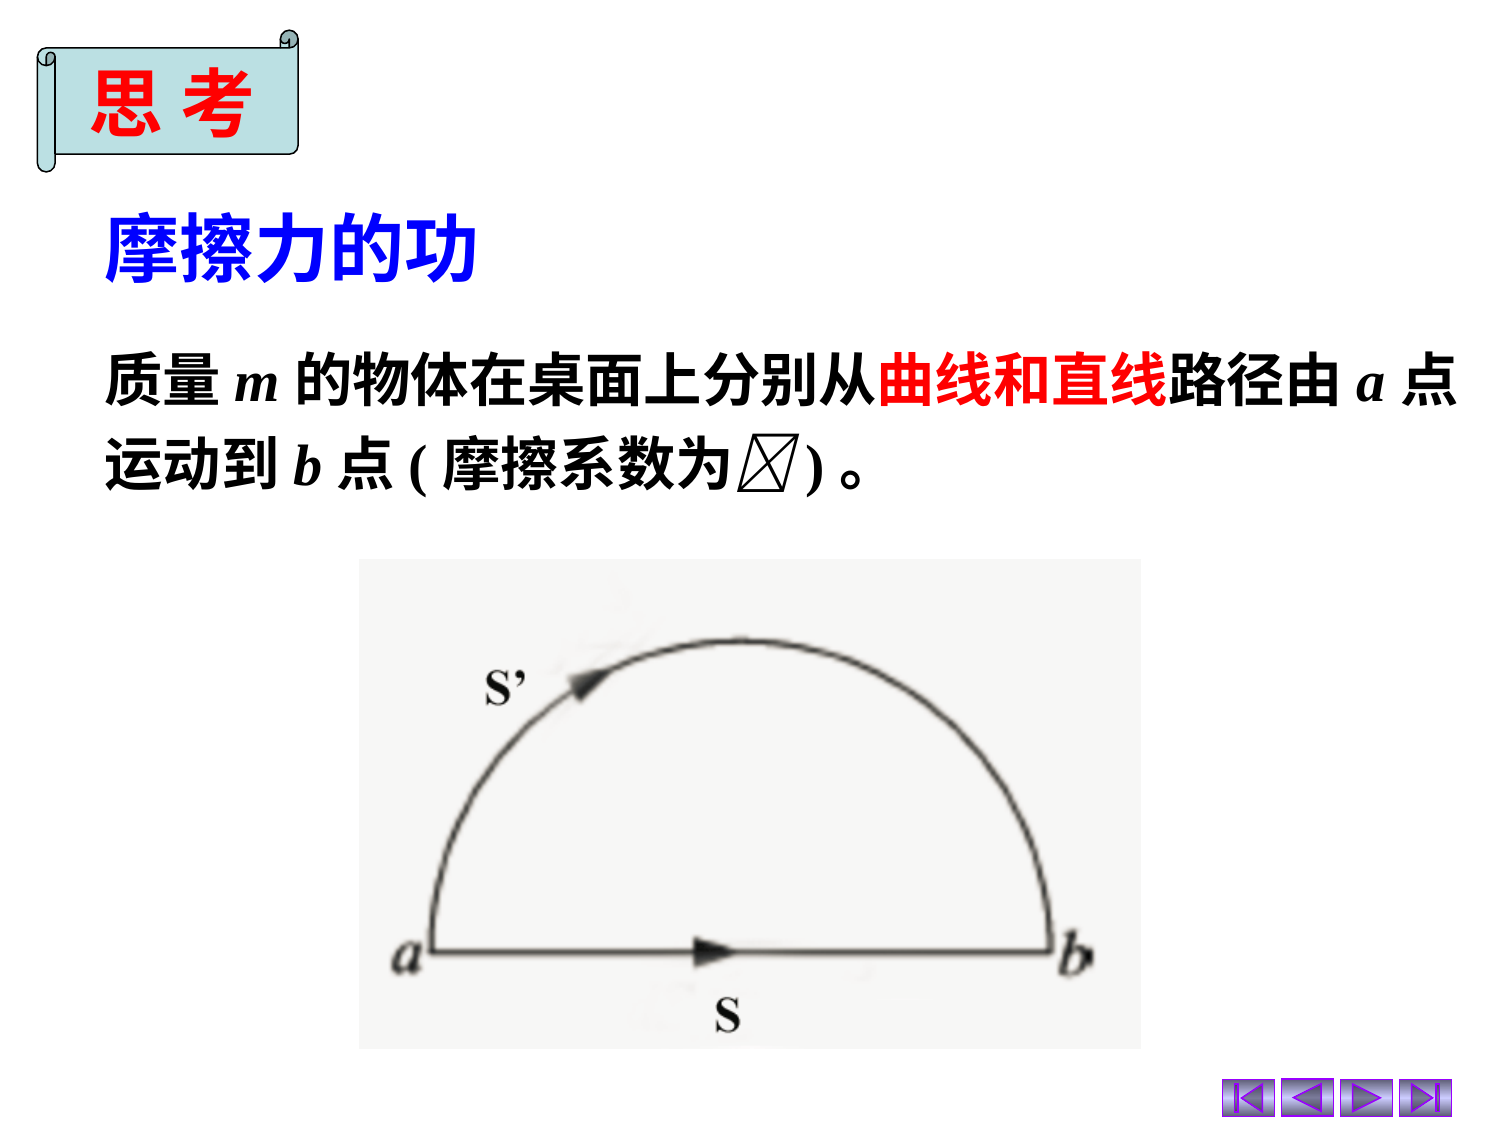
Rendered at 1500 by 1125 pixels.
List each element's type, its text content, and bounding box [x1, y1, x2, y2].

text_box 摩擦力的功 [89, 193, 1001, 299]
picture [359, 559, 1141, 1050]
text_box 思 考 [37, 30, 299, 172]
text_box 质量m的物体在桌面上分别从曲线和直线路径由a点运动到b点(摩擦系数为)。 [89, 321, 1481, 505]
